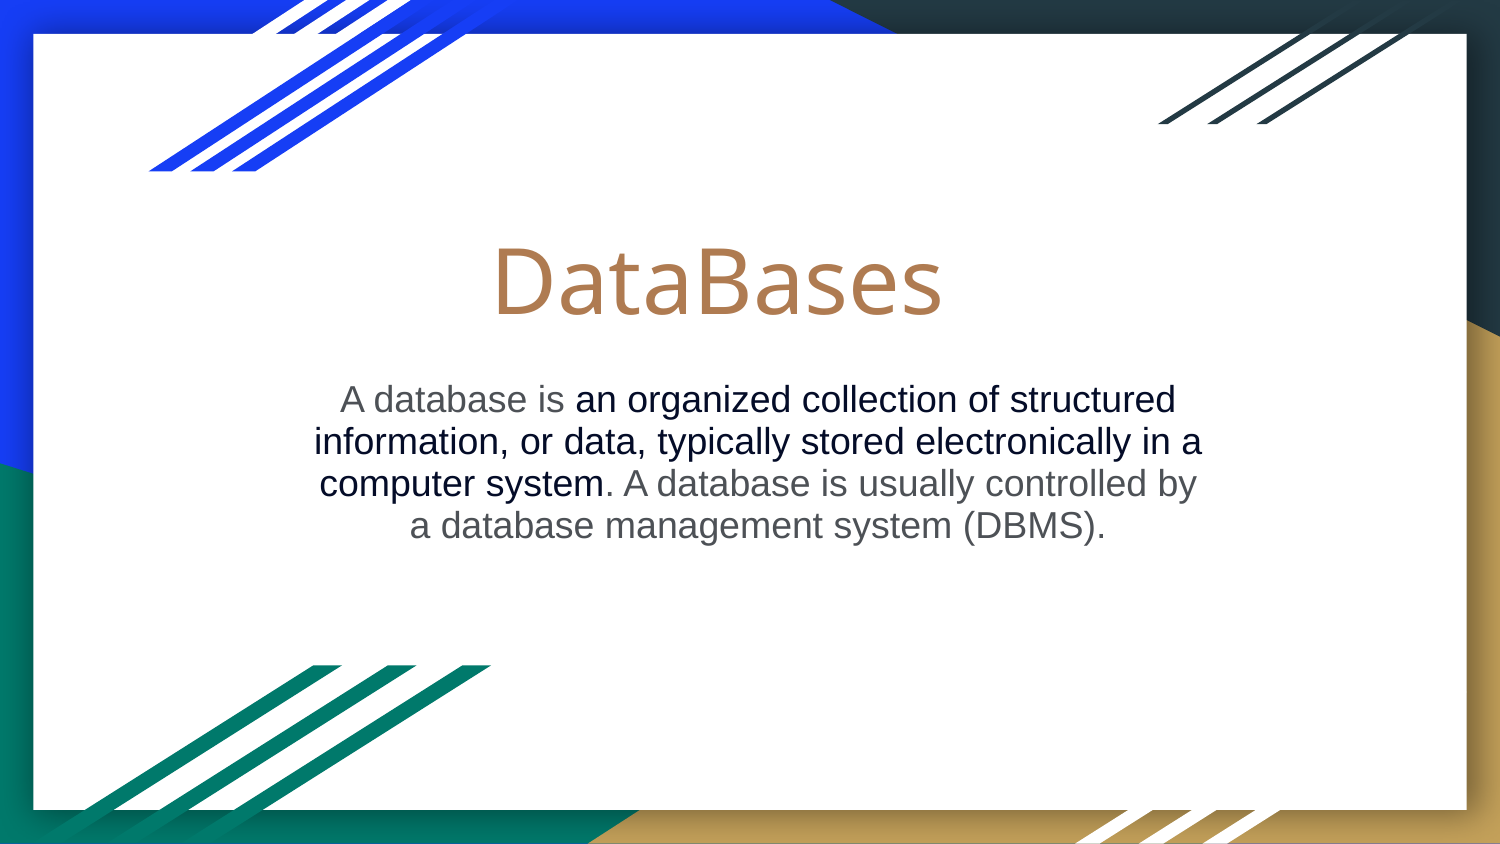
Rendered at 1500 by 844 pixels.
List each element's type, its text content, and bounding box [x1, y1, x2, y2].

title DataBases [277, 159, 1158, 398]
subtitle A database is an organized collection of structured information, or data, typically stored electronically in a computer system. A database is usually controlled by a database management system (DBMS). [289, 363, 1228, 678]
